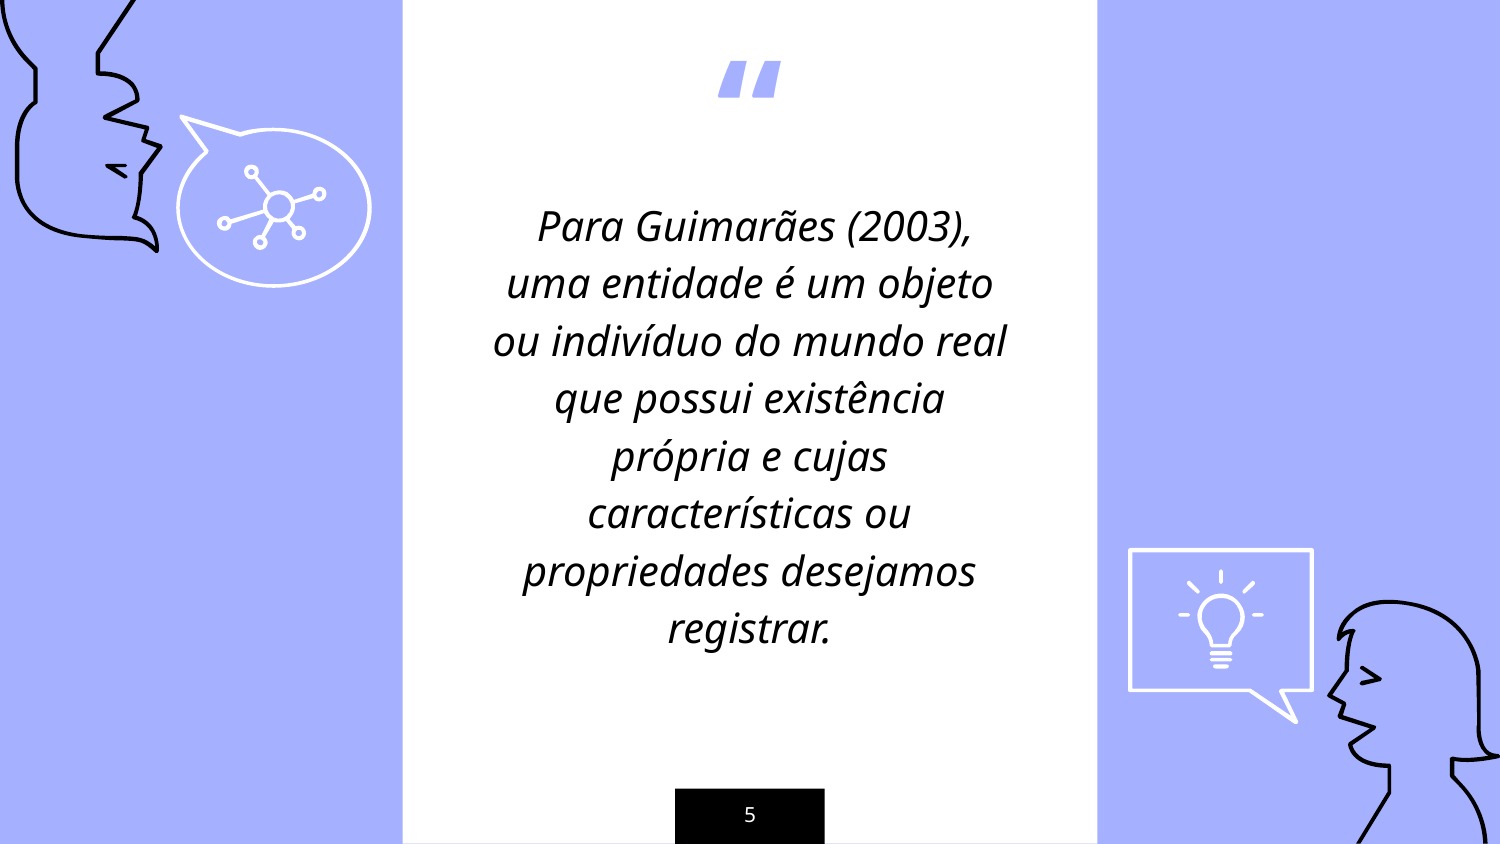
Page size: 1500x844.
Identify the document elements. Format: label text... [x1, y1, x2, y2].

list Para Guimarães (2003), uma entidade é um objeto ou indivíduo do mundo real que possui existência própria e cujas características ou propriedades desejamos registrar. [467, 135, 1033, 709]
slide_number 5 [675, 788, 825, 844]
